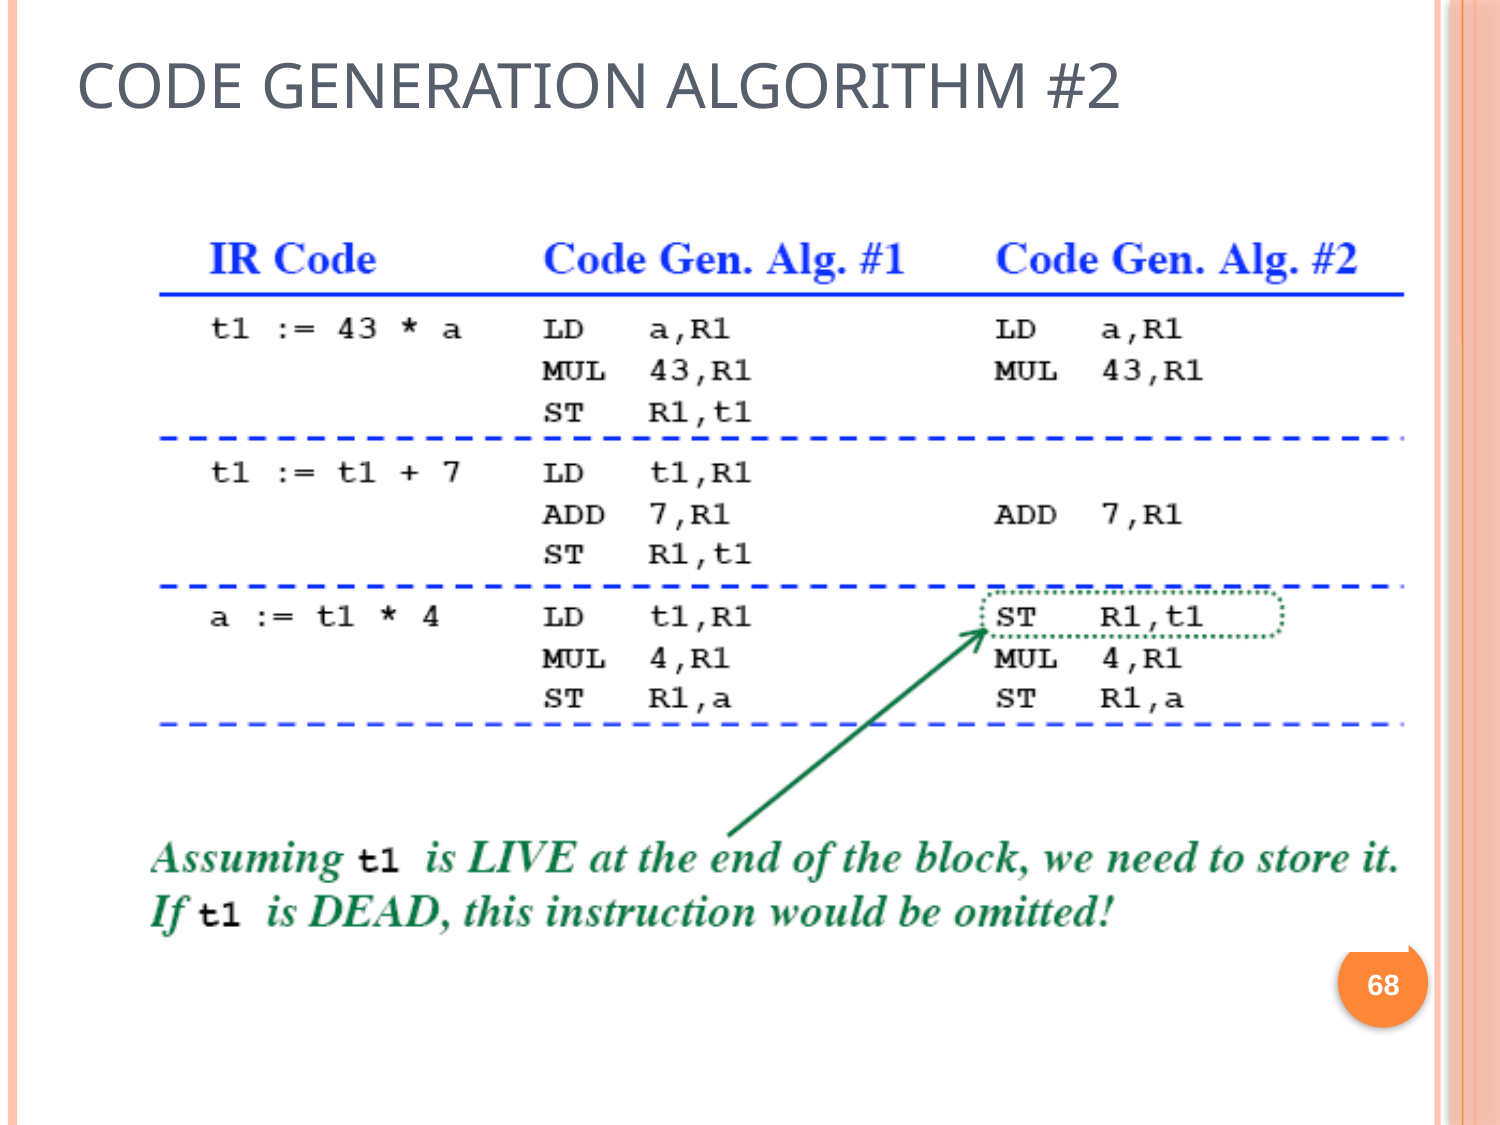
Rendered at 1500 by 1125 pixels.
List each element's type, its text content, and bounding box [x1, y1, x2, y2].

title Code Generation Algorithm #2 [75, 0, 1300, 121]
text_box [147, 220, 1409, 952]
slide_number 68 [1333, 940, 1434, 1026]
